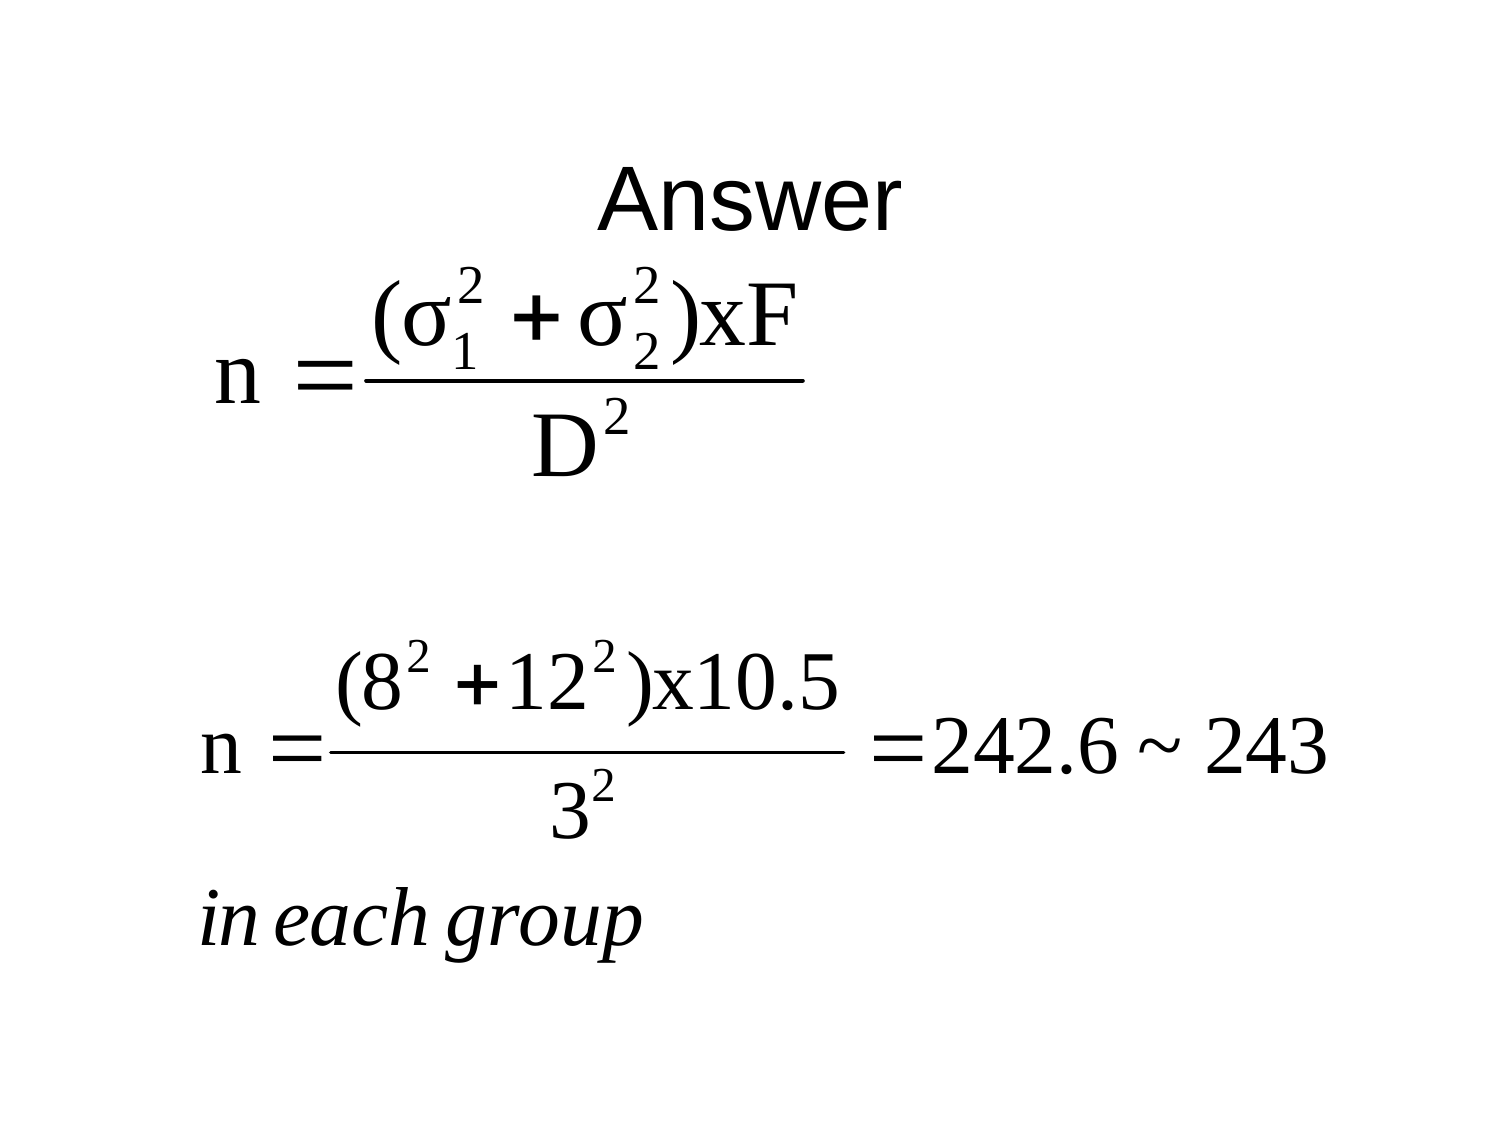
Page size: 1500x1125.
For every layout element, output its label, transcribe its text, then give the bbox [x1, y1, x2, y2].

title Answer [112, 99, 1388, 288]
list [199, 239, 826, 498]
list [187, 618, 1338, 982]
